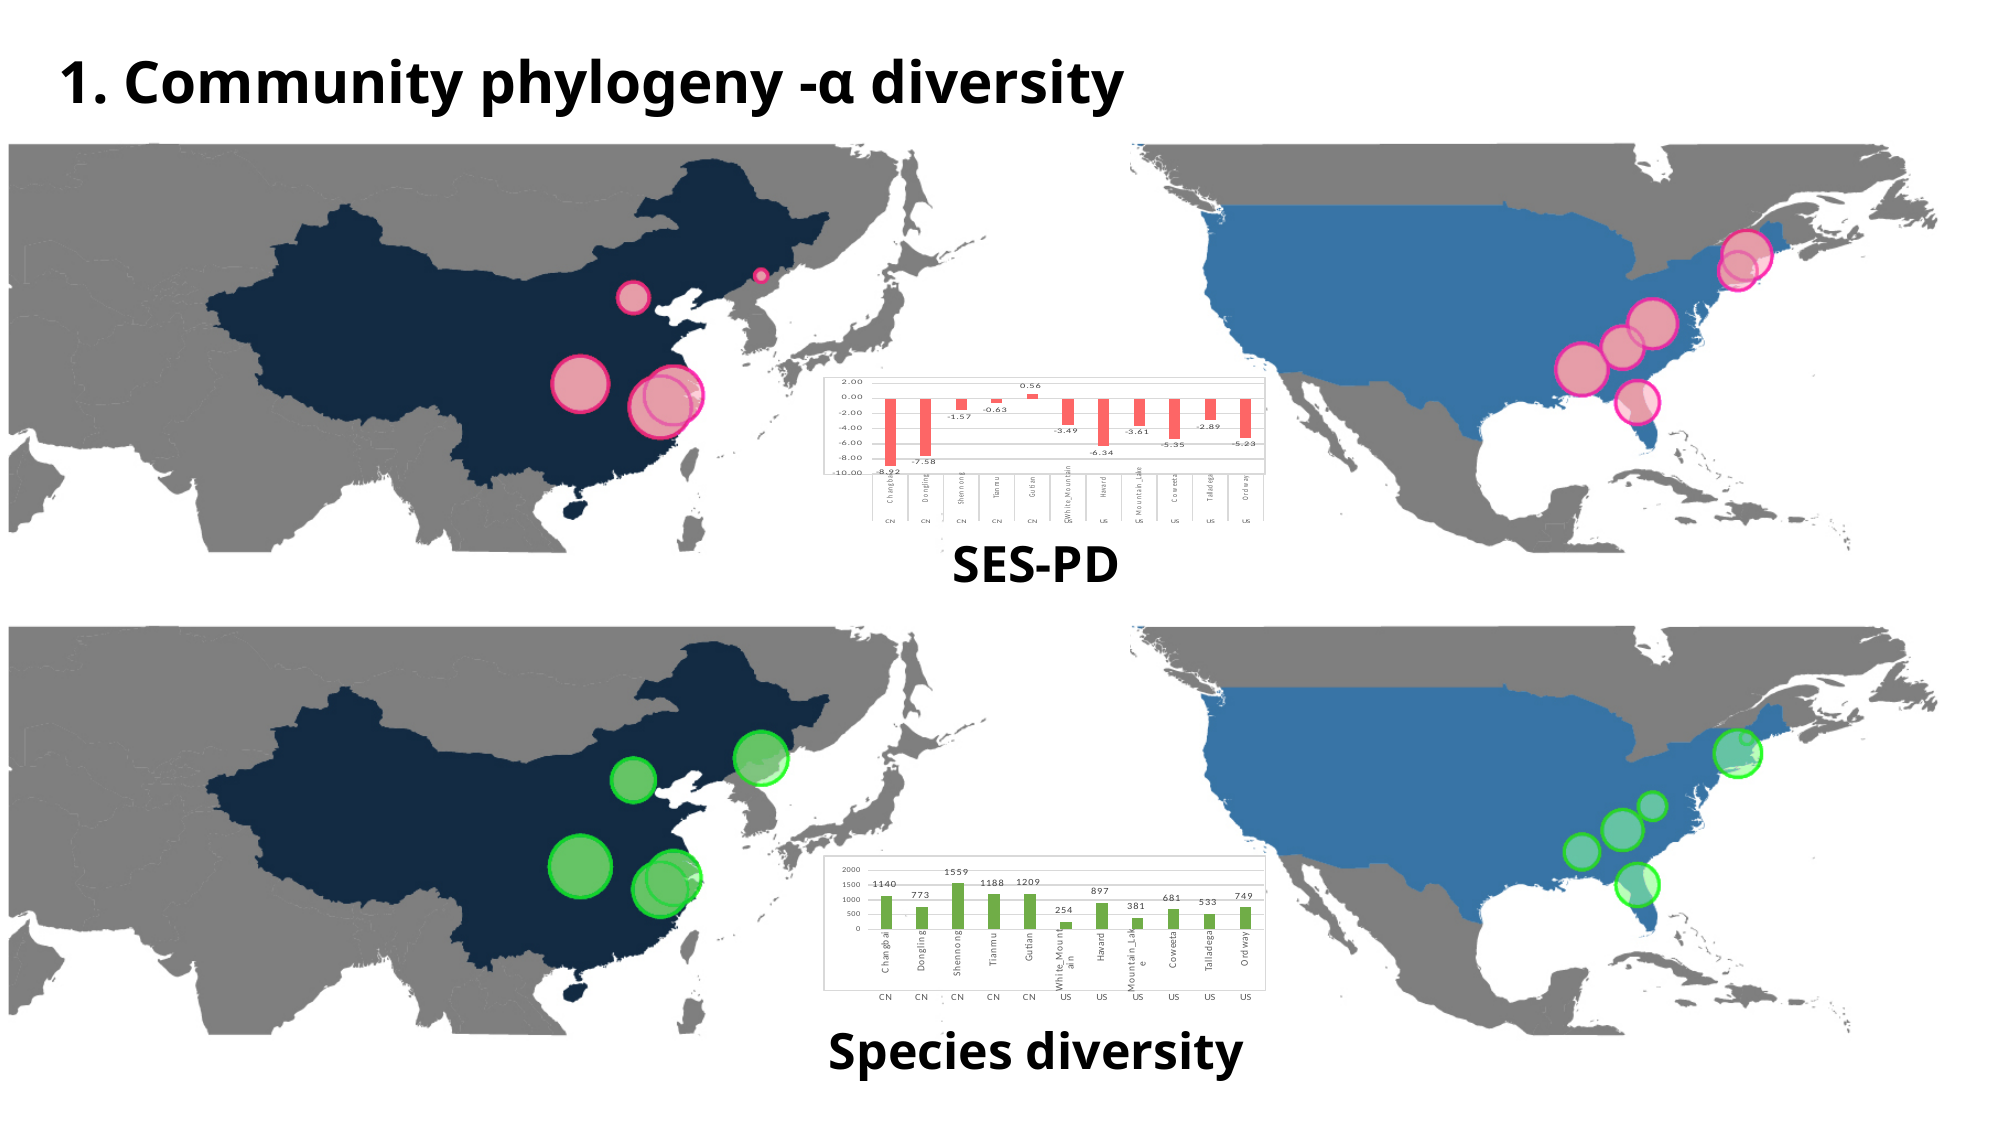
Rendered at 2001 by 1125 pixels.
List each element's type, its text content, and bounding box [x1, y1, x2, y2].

chart [823, 855, 1267, 1004]
text_box Species diversity [814, 1056, 1259, 1087]
chart [823, 376, 1266, 525]
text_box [8, 123, 2000, 1056]
text_box 1. Community phylogeny -α diversity [44, 37, 1158, 123]
